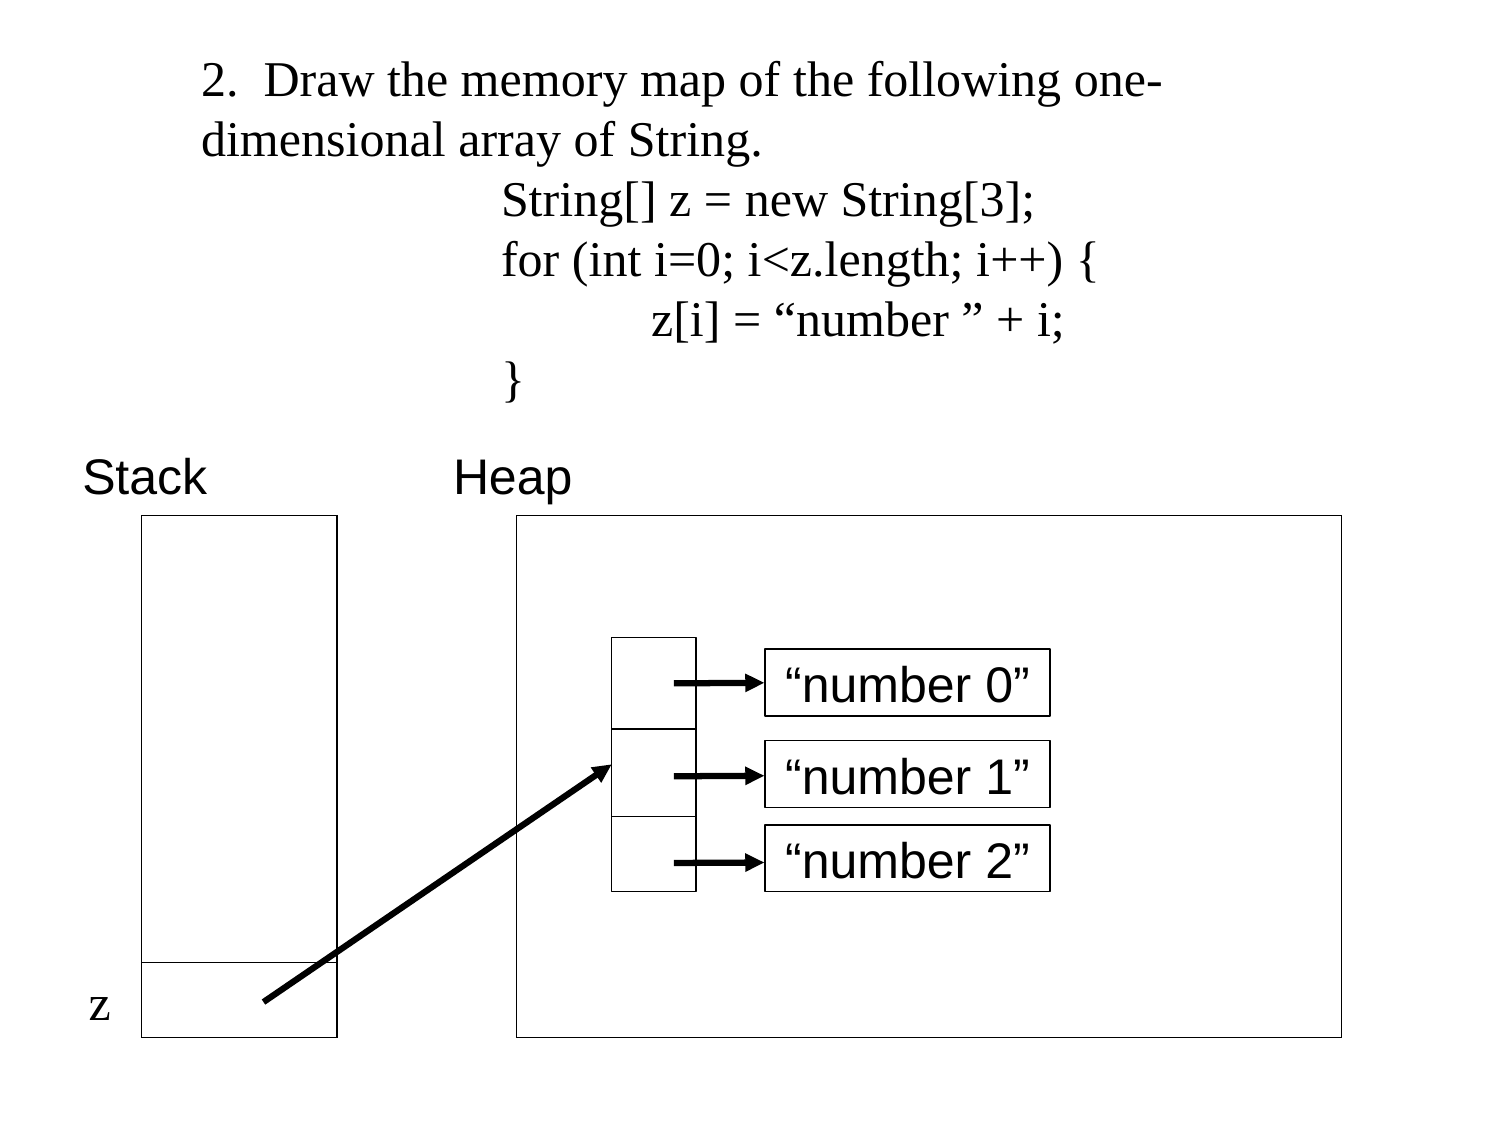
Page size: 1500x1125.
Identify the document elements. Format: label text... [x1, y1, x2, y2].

text_box 2. Draw the memory map of the following one-dimensional array of String. String[] z = new String[3]; for (int i=0; i<z.length; i++) { z[i] = “number ” + i; } [186, 39, 1374, 414]
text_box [74, 437, 1342, 1038]
